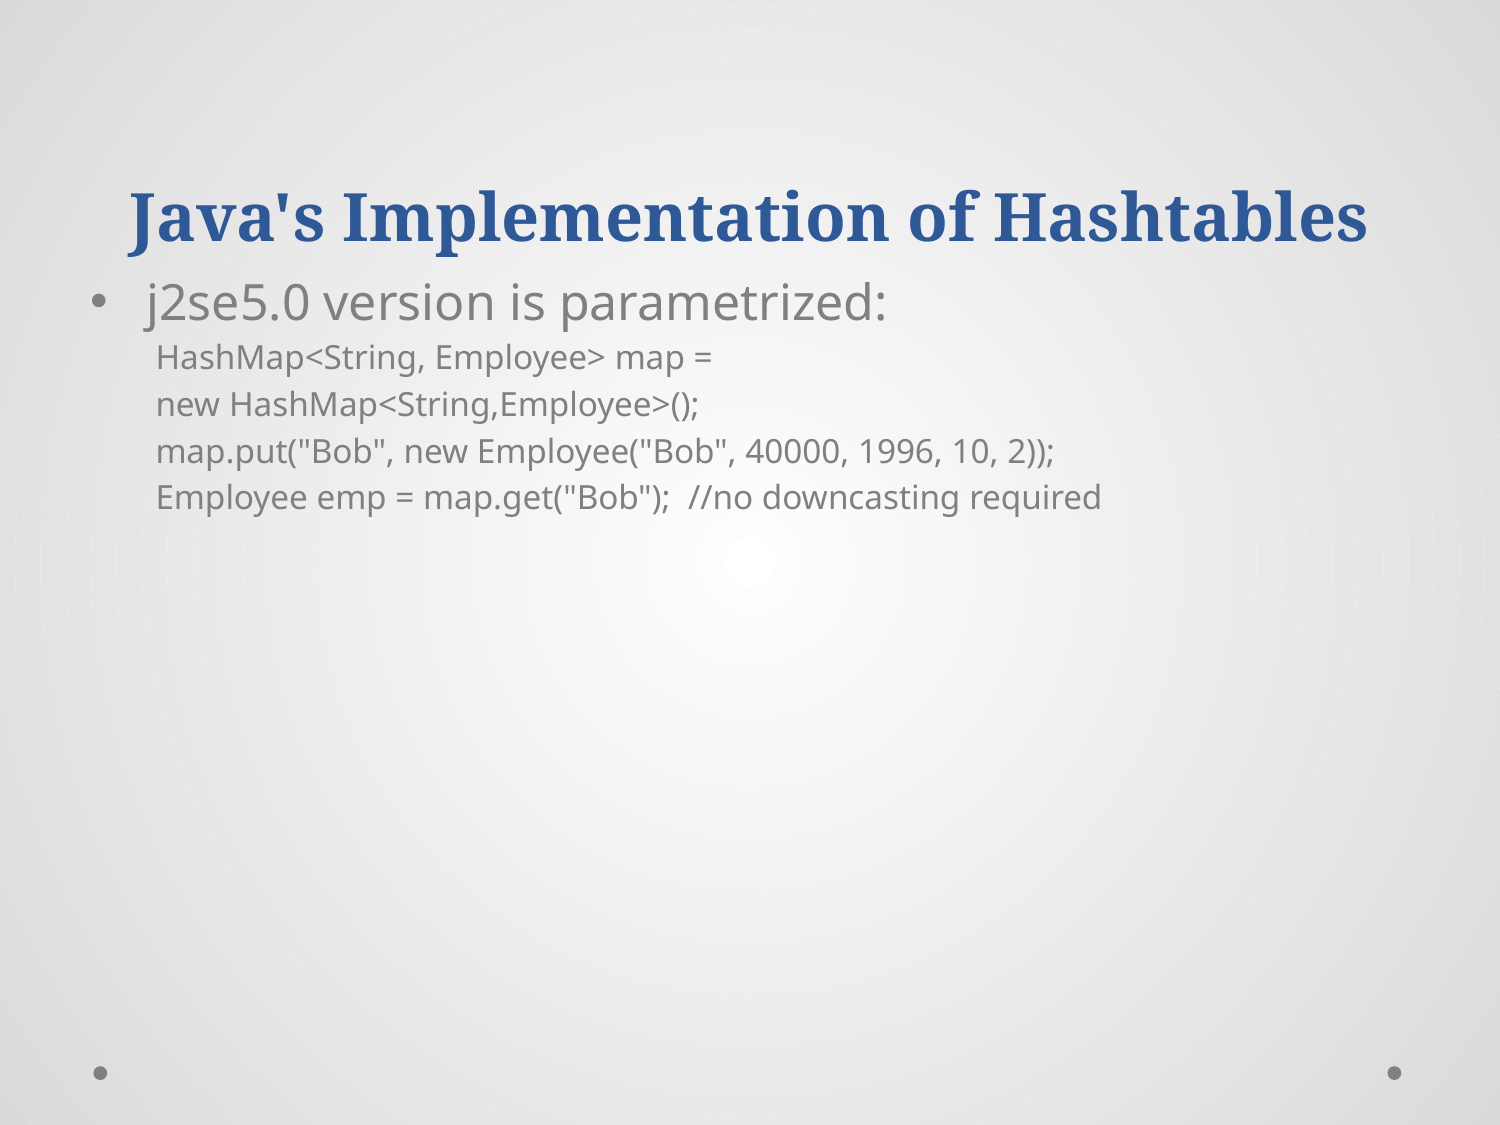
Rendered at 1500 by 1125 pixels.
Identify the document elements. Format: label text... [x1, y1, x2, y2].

title Java's Implementation of Hashtables [75, 0, 1425, 262]
list j2se5.0 version is parametrized: HashMap<String, Employee> map = new HashMap<String,Employee>(); map.put("Bob", new Employee("Bob", 40000, 1996, 10, 2)); Employee emp = map.get("Bob"); //no downcasting required [75, 262, 1425, 1088]
